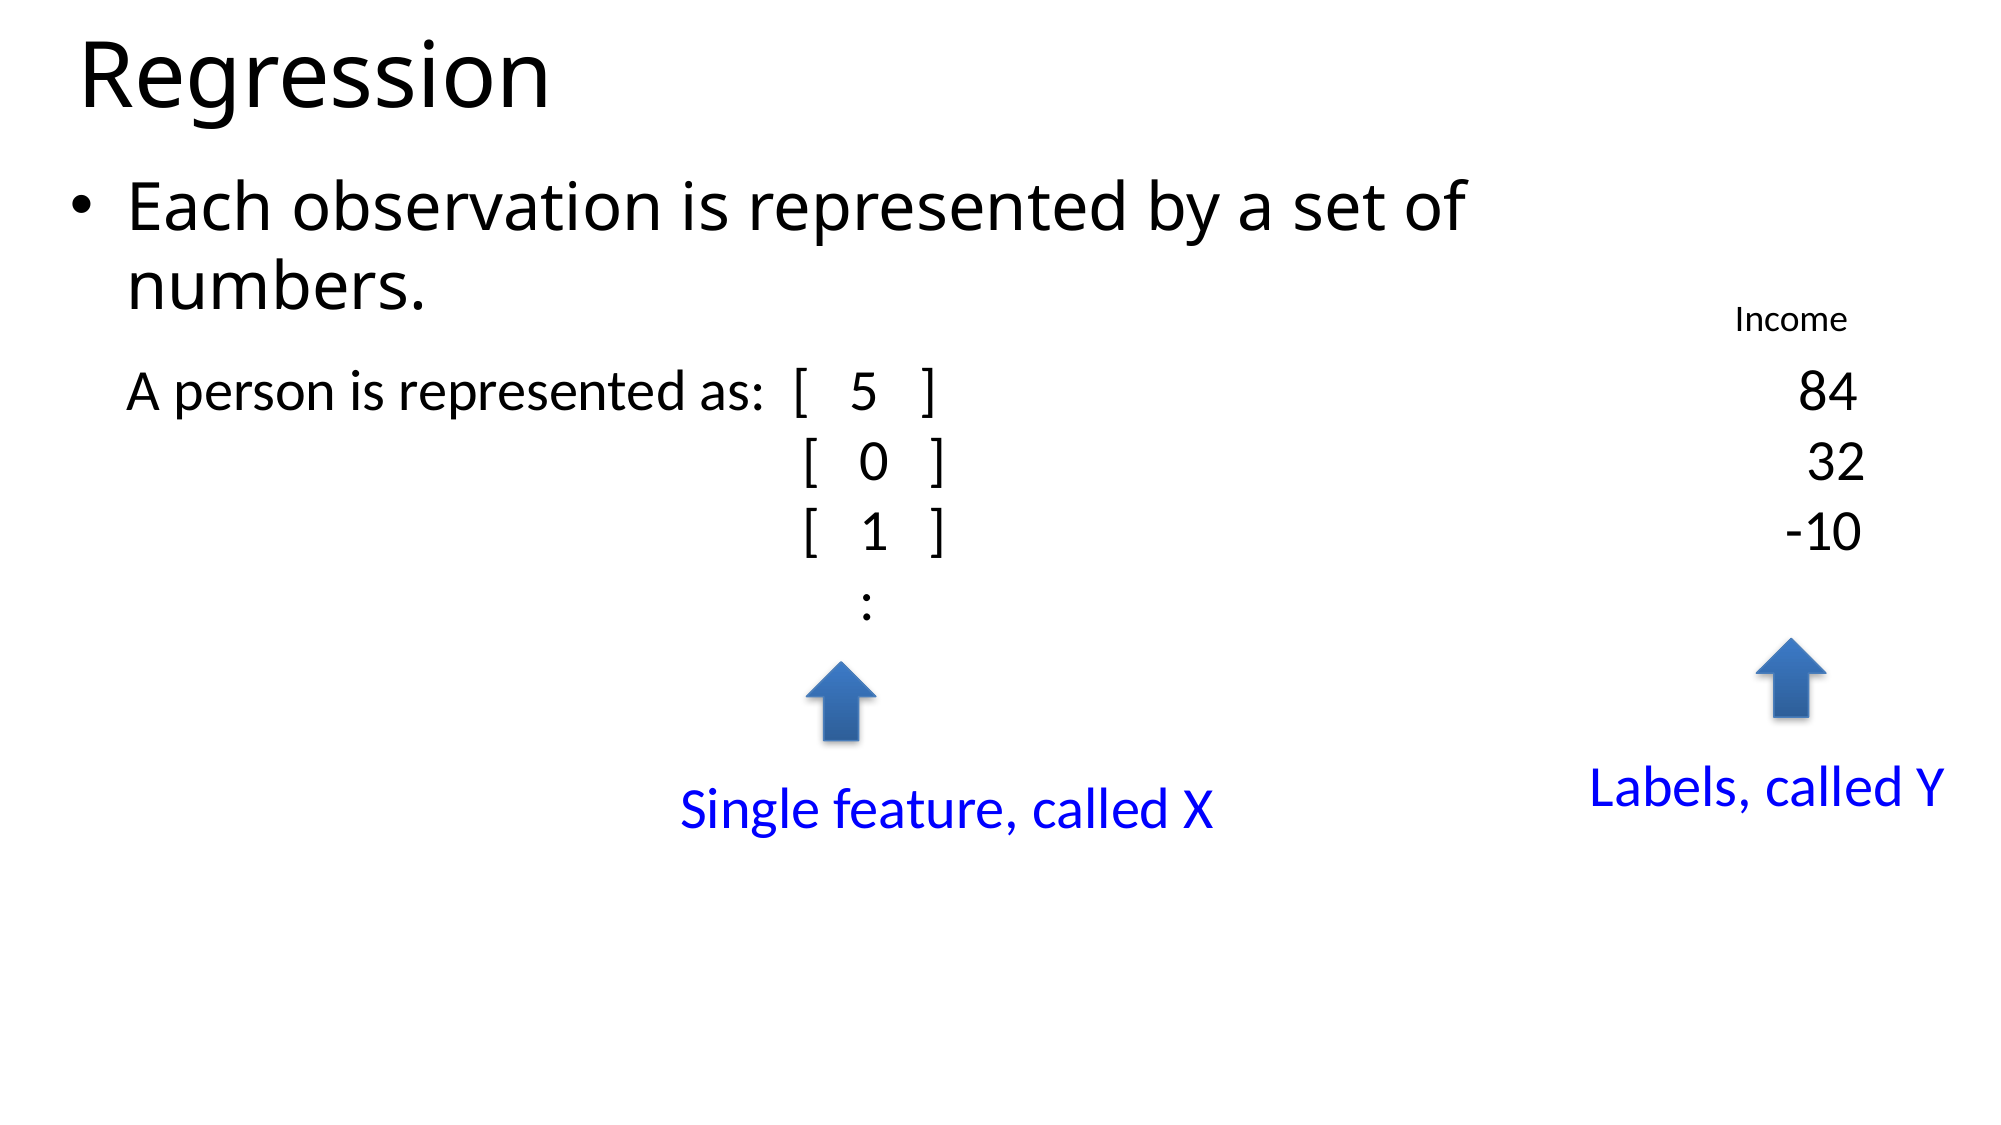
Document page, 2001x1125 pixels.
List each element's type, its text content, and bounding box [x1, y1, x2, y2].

text_box Single feature, called X [665, 762, 1230, 848]
text_box Labels, called Y [1575, 740, 1961, 826]
list Each observation is represented by a set of numbers. [55, 155, 1607, 1024]
text_box [805, 661, 877, 742]
text_box A person is represented as: [ 5 ] 84 [ 0 ] 32 [ 1 ] -10 : [111, 344, 1883, 710]
text_box Income [1720, 286, 1864, 346]
title Regression [62, 29, 1953, 205]
text_box [1755, 637, 1827, 718]
